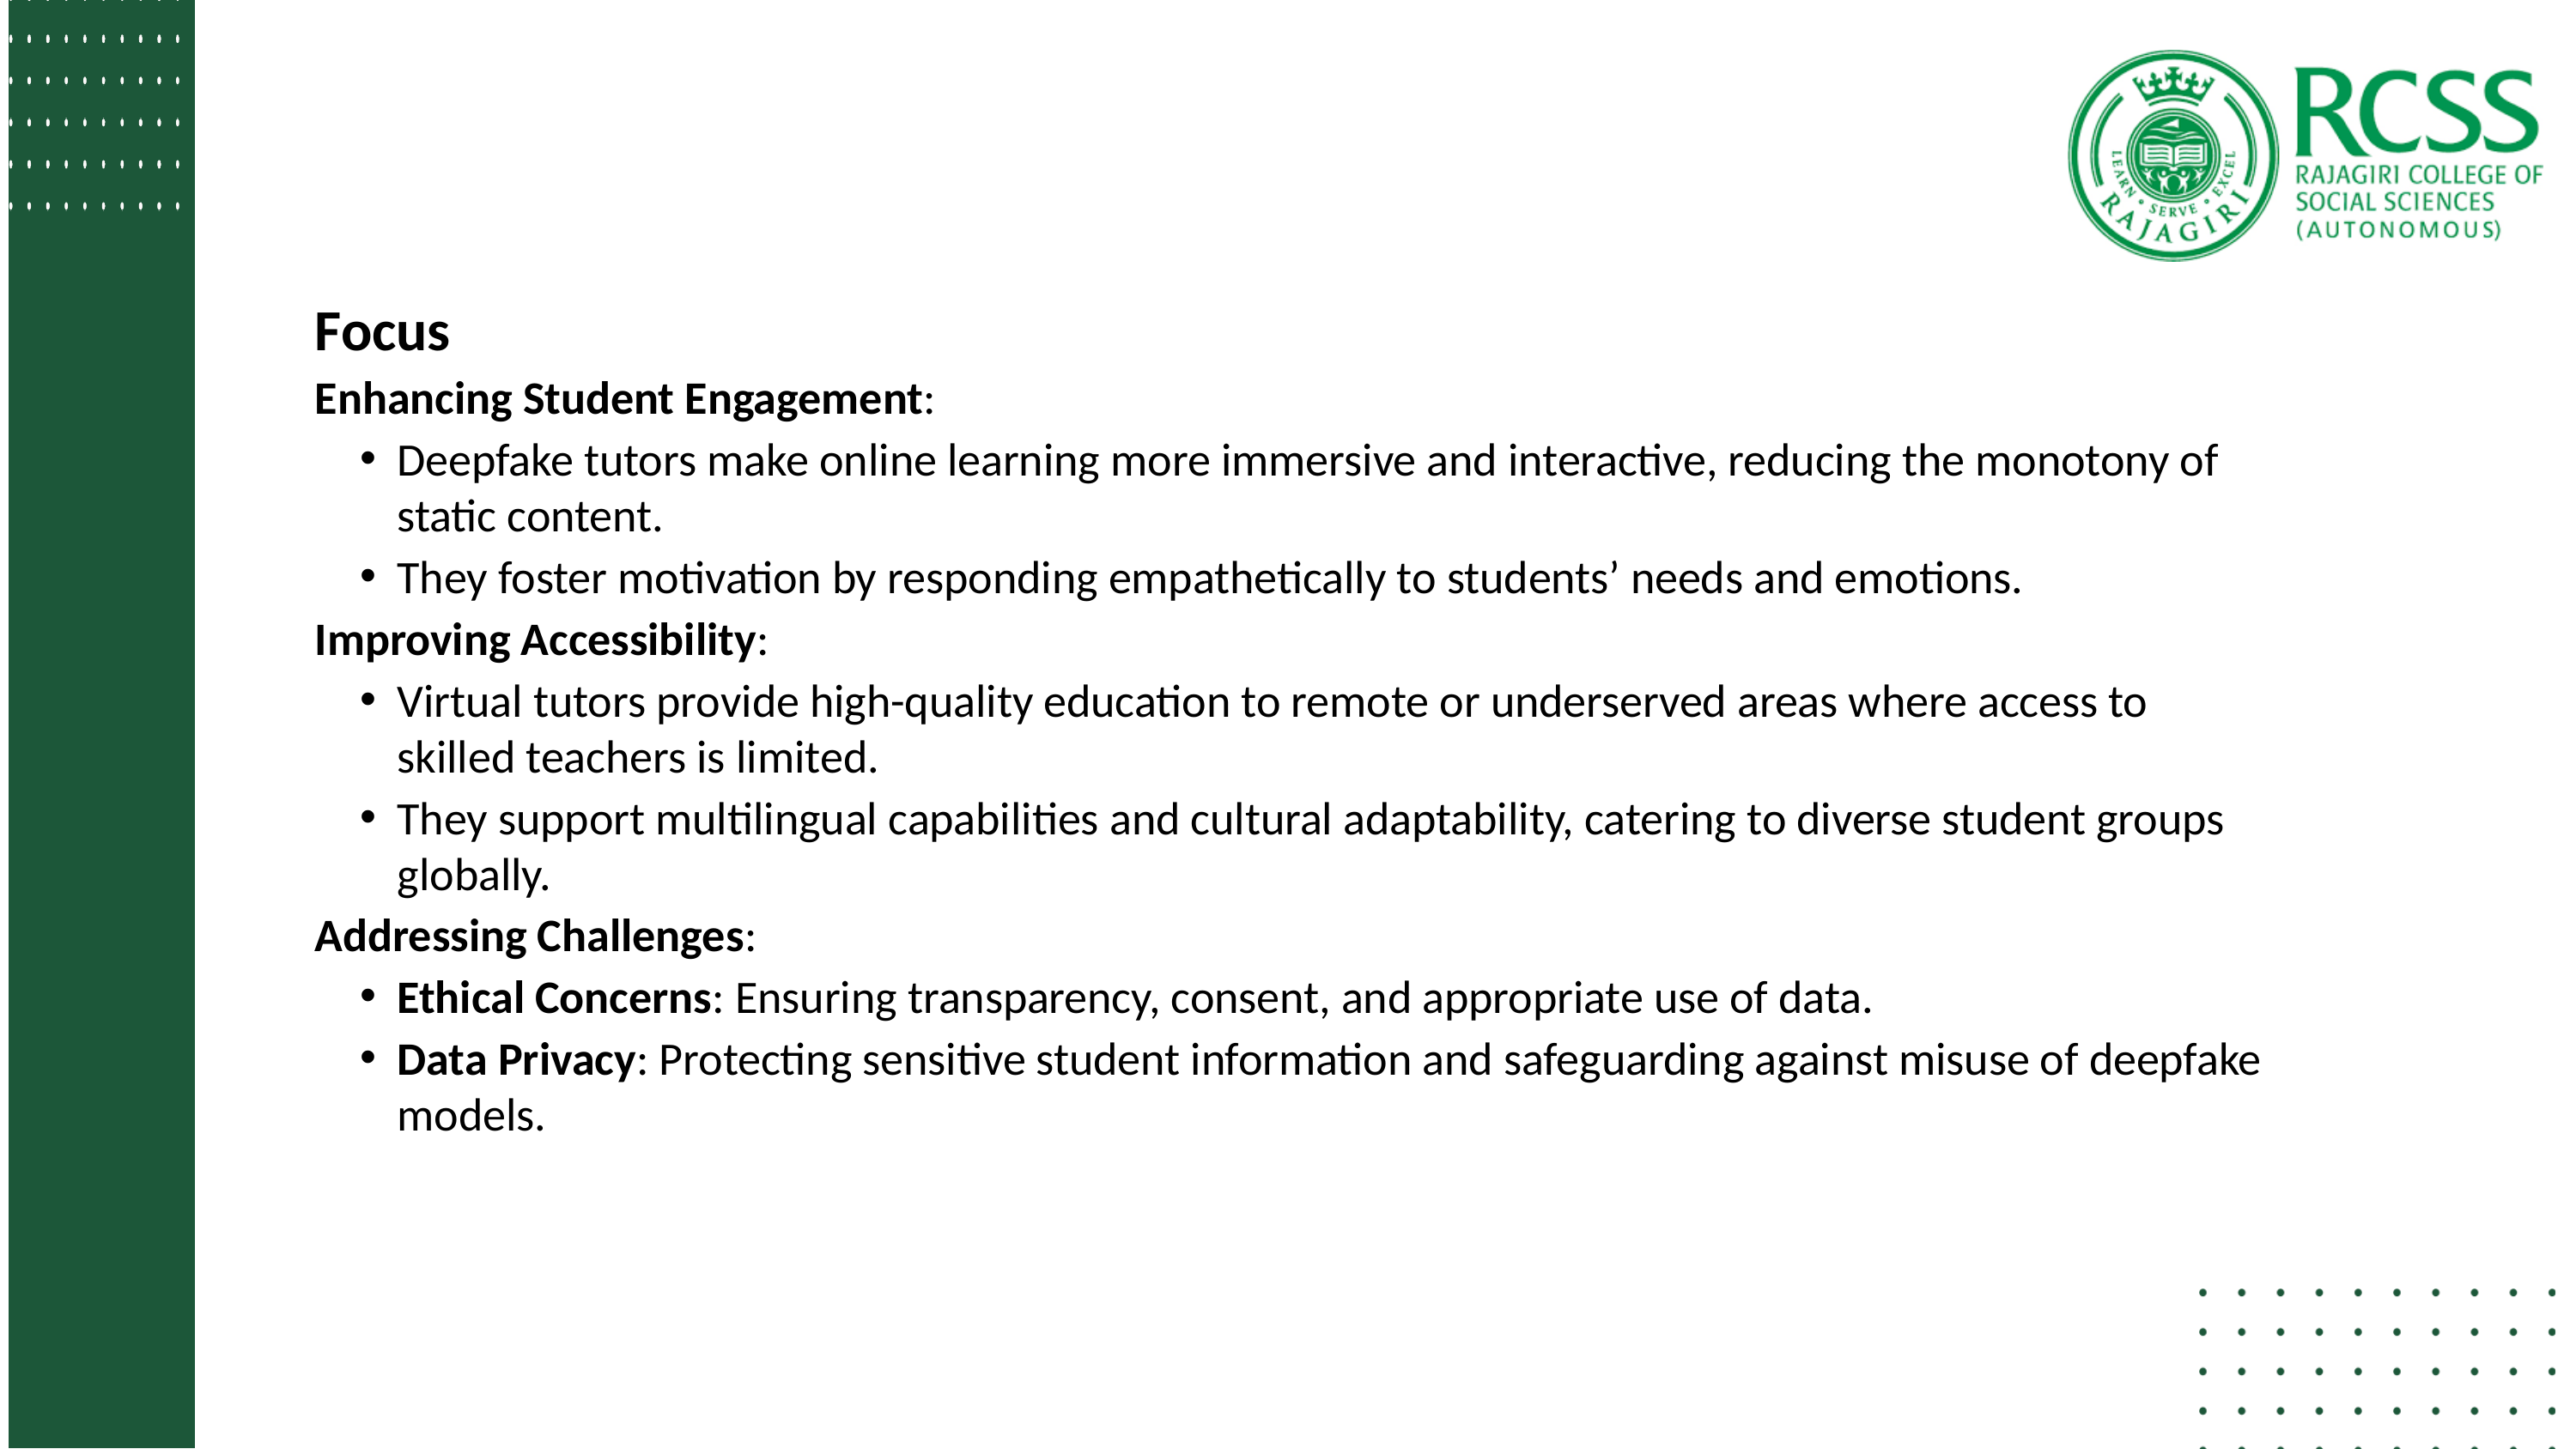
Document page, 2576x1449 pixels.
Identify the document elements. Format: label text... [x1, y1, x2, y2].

list Focus Enhancing Student Engagement: Deepfake tutors make online learning more immersive and interactive, reducing the monotony of static content. They foster motivation by responding empathetically to students’ needs and emotions. Improving Accessibility: Virtual tutors provide high-quality education to remote or underserved areas where access to skilled teachers is limited. They support multilingual capabilities and cultural adaptability, catering to diverse student groups globally. Addressing Challenges: Ethical Concerns: Ensuring transparency, consent, and appropriate use of data. Data Privacy: Protecting sensitive student information and safeguarding against misuse of deepfake models. [287, 286, 2289, 1150]
text_box [2198, 1288, 2556, 1449]
picture [2067, 50, 2543, 262]
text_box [8, 0, 195, 1449]
